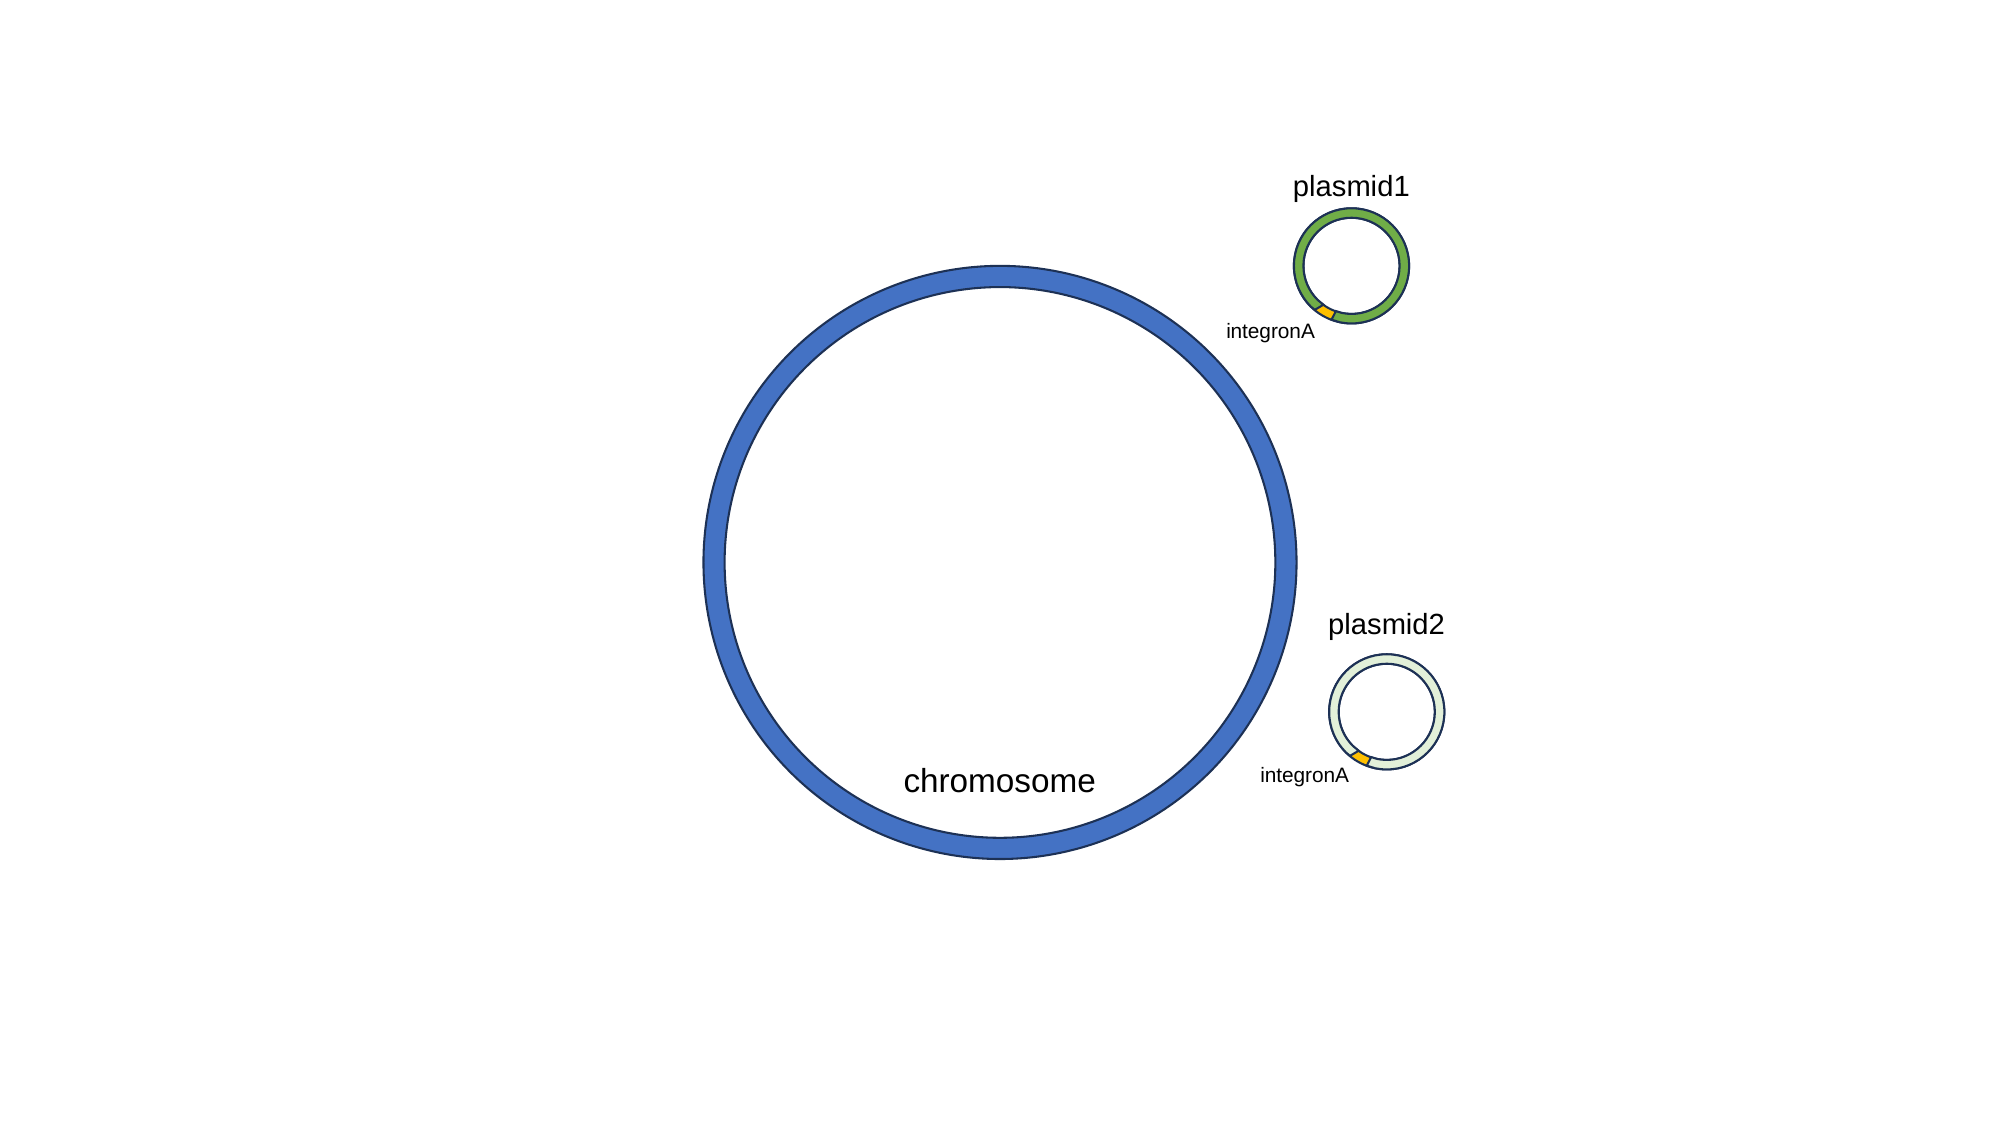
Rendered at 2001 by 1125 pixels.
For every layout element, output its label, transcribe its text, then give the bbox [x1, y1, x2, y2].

text_box [1292, 210, 1411, 325]
text_box plasmid1 [1278, 159, 1425, 210]
text_box [1357, 751, 1370, 767]
text_box plasmid2 [1313, 598, 1461, 648]
text_box integronA [1211, 310, 1330, 351]
text_box [1328, 653, 1446, 771]
text_box integronA [1245, 754, 1364, 795]
text_box [1319, 305, 1335, 318]
text_box [702, 264, 1298, 861]
text_box chromosome [888, 751, 1112, 807]
